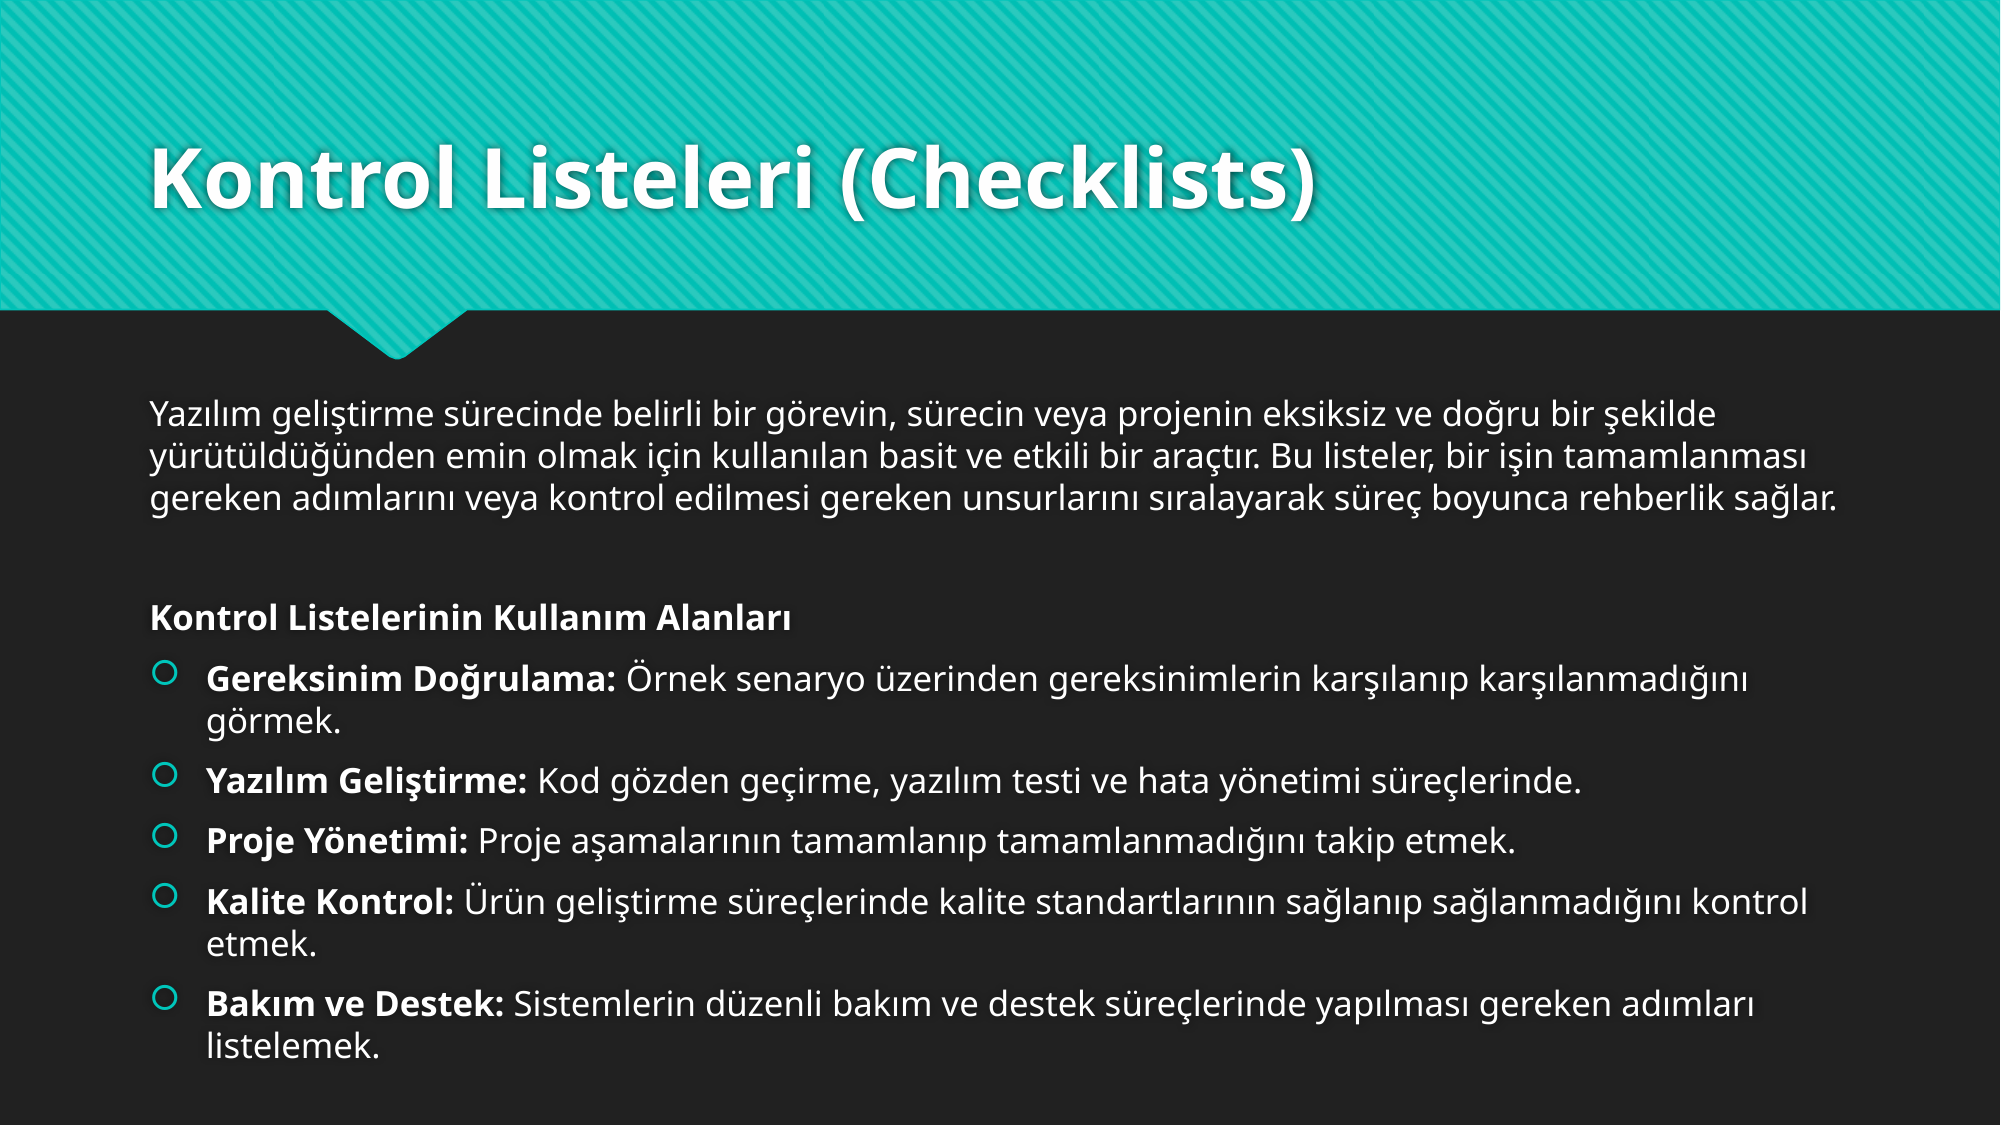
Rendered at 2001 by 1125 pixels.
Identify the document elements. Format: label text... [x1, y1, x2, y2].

title Kontrol Listeleri (Checklists) [132, 73, 1868, 233]
list Yazılım geliştirme sürecinde belirli bir görevin, sürecin veya projenin eksiksiz ve doğru bir şekilde yürütüldüğünden emin olmak için kullanılan basit ve etkili bir araçtır. Bu listeler, bir işin tamamlanması gereken adımlarını veya kontrol edilmesi gereken unsurlarını sıralayarak süreç boyunca rehberlik sağlar. Kontrol Listelerinin Kullanım Alanları Gereksinim Doğrulama: Örnek senaryo üzerinden gereksinimlerin karşılanıp karşılanmadığını görmek. Yazılım Geliştirme: Kod gözden geçirme, yazılım testi ve hata yönetimi süreçlerinde. Proje Yönetimi: Proje aşamalarının tamamlanıp tamamlanmadığını takip etmek. Kalite Kontrol: Ürün geliştirme süreçlerinde kalite standartlarının sağlanıp sağlanmadığını kontrol etmek. Bakım ve Destek: Sistemlerin düzenli bakım ve destek süreçlerinde yapılması gereken adımları listelemek. [134, 364, 1866, 1093]
